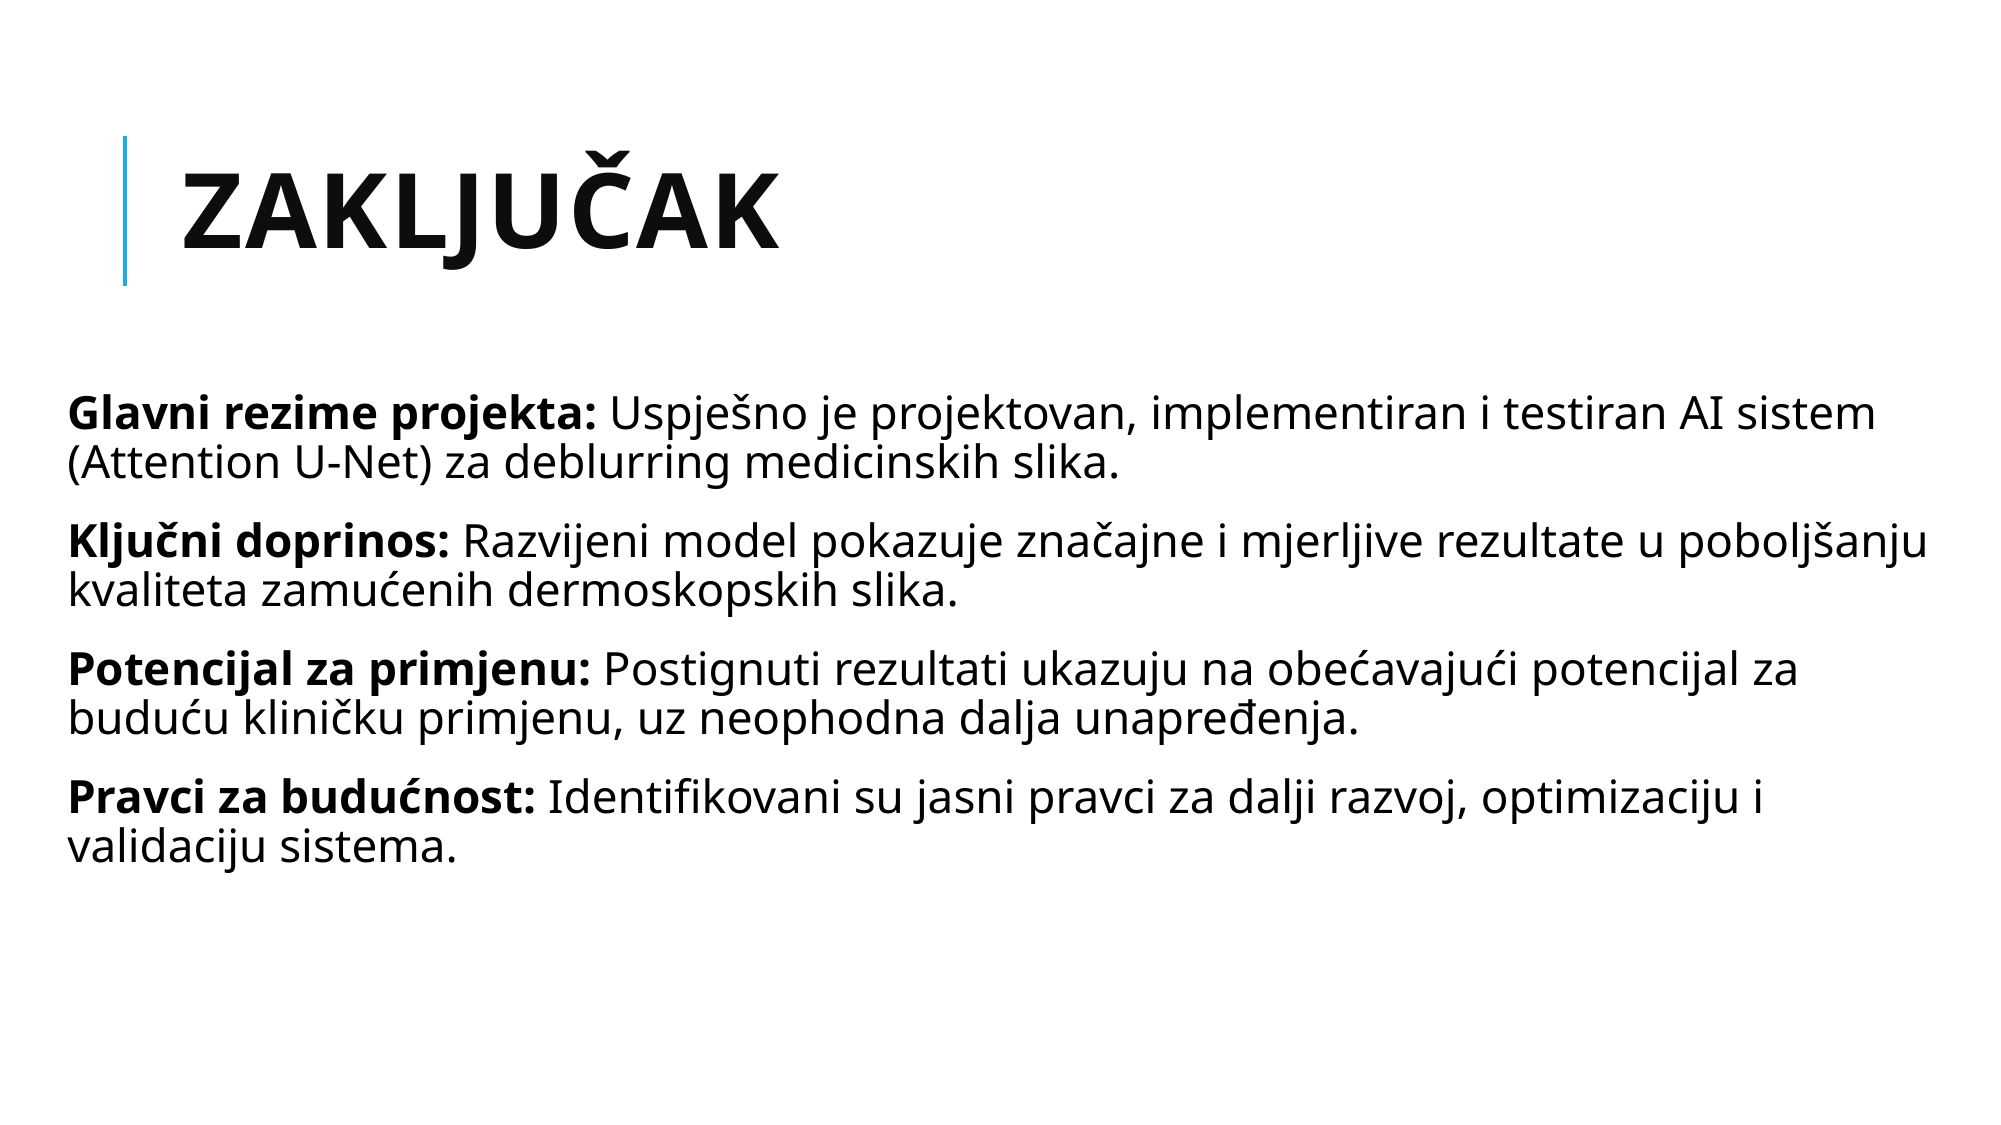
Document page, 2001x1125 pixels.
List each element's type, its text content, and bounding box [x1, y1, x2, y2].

title Zaključak [168, 96, 1763, 342]
list Glavni rezime projekta: Uspješno je projektovan, implementiran i testiran AI sistem (Attention U-Net) za deblurring medicinskih slika. Ključni doprinos: Razvijeni model pokazuje značajne i mjerljive rezultate u poboljšanju kvaliteta zamućenih dermoskopskih slika. Potencijal za primjenu: Postignuti rezultati ukazuju na obećavajući potencijal za buduću kliničku primjenu, uz neophodna dalja unapređenja. Pravci za budućnost: Identifikovani su jasni pravci za dalji razvoj, optimizaciju i validaciju sistema. [44, 382, 1953, 1072]
